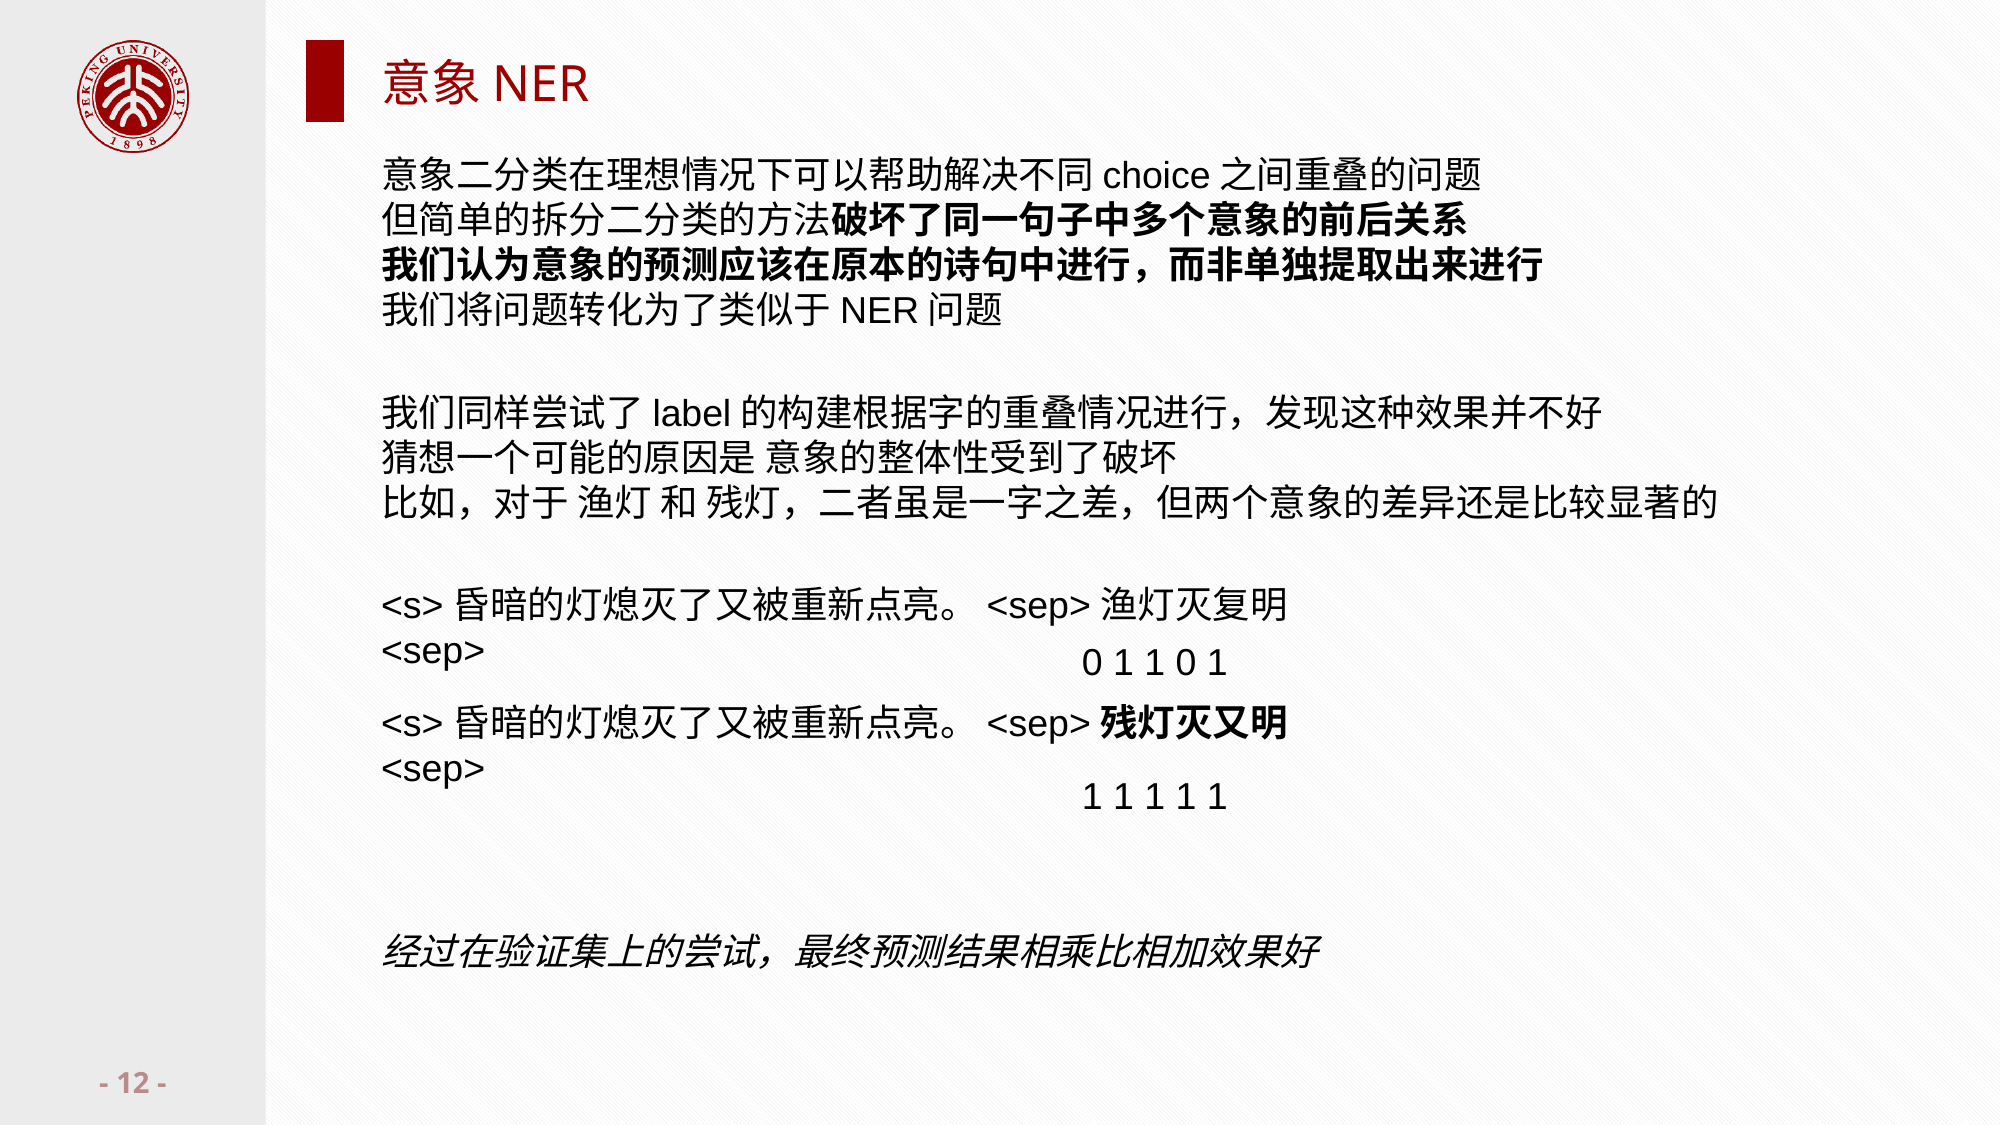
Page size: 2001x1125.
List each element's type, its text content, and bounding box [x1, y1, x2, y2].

text_box 我们同样尝试了label的构建根据字的重叠情况进行，发现这种效果并不好 猜想一个可能的原因是 意象的整体性受到了破坏 比如，对于 渔灯 和 残灯，二者虽是一字之差，但两个意象的差异还是比较显著的 [366, 381, 1790, 532]
text_box 经过在验证集上的尝试，最终预测结果相乘比相加效果好 [366, 920, 1367, 980]
slide_number - 12 - [47, 1064, 219, 1103]
picture [77, 40, 189, 153]
text_box 1 1 1 1 1 [1067, 764, 1247, 825]
title 意象NER [366, 40, 1948, 122]
text_box <s>昏暗的灯熄灭了又被重新点亮。<sep>残灯灭又明<sep> [366, 691, 1397, 796]
text_box 意象二分类在理想情况下可以帮助解决不同choice之间重叠的问题 但简单的拆分二分类的方法破坏了同一句子中多个意象的前后关系 我们认为意象的预测应该在原本的诗句中进行，而非单独提取出来进行 我们将问题转化为了类似于NER问题 [366, 144, 1889, 339]
text_box 0 1 1 0 1 [1067, 630, 1247, 691]
text_box <s>昏暗的灯熄灭了又被重新点亮。<sep>渔灯灭复明<sep> [366, 573, 1397, 679]
